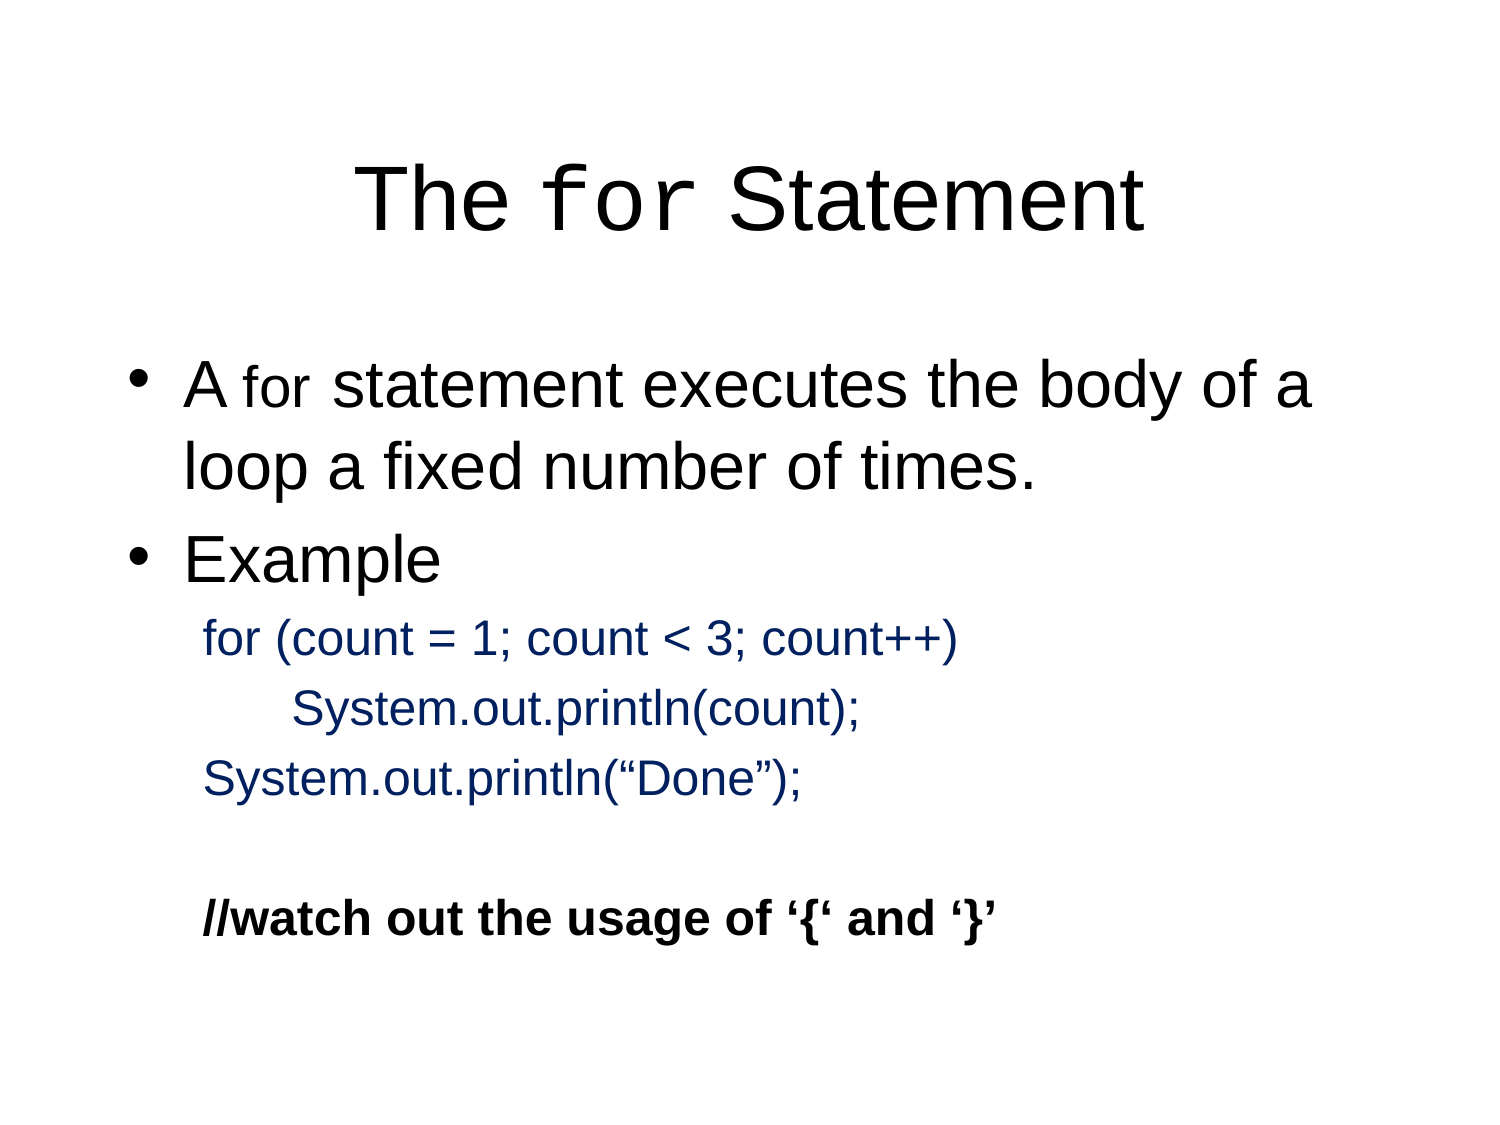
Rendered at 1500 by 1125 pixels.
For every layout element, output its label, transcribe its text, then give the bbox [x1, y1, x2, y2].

title The for Statement [112, 92, 1388, 296]
list A for statement executes the body of a loop a fixed number of times. Example for (count = 1; count < 3; count++) System.out.println(count); System.out.println(“Done”); //watch out the usage of ‘{‘ and ‘}’ [112, 324, 1388, 978]
